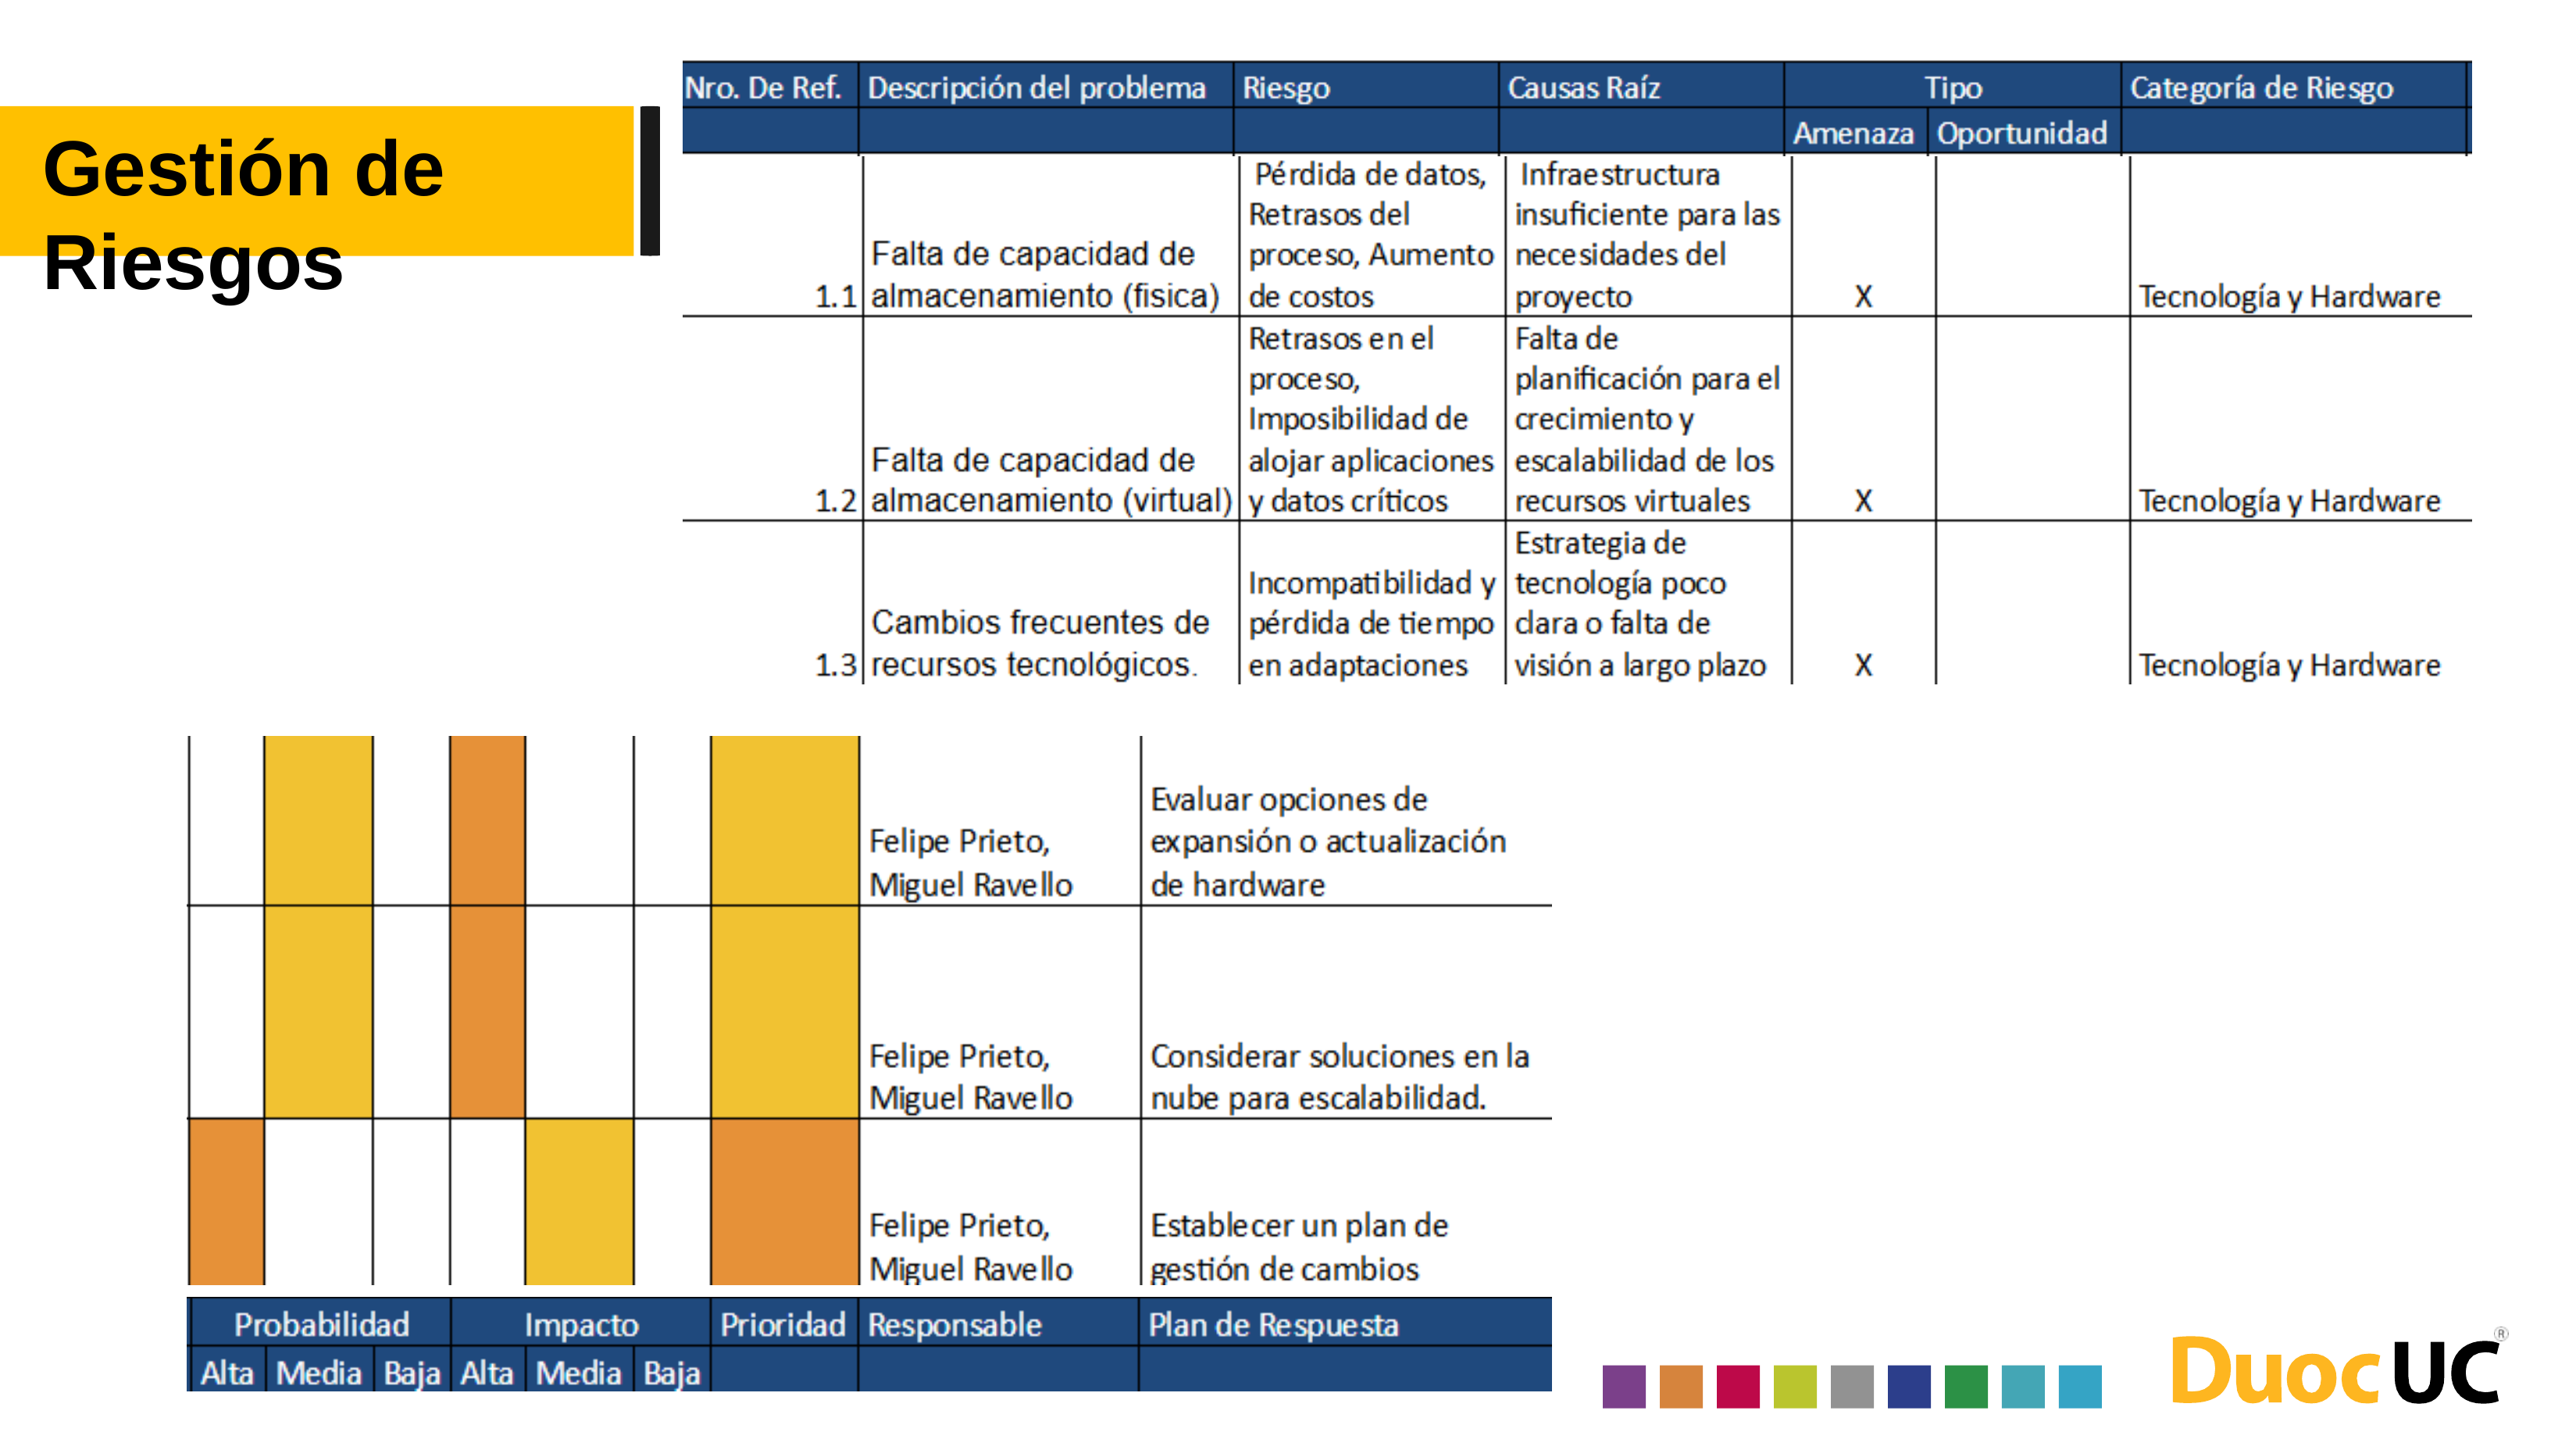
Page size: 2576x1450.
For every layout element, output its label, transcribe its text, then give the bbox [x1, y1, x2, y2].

picture [187, 735, 1553, 1285]
picture [683, 55, 2472, 684]
list Gestión de Riesgos [42, 117, 599, 947]
picture [2494, 1327, 2509, 1341]
picture [187, 1297, 1553, 1391]
